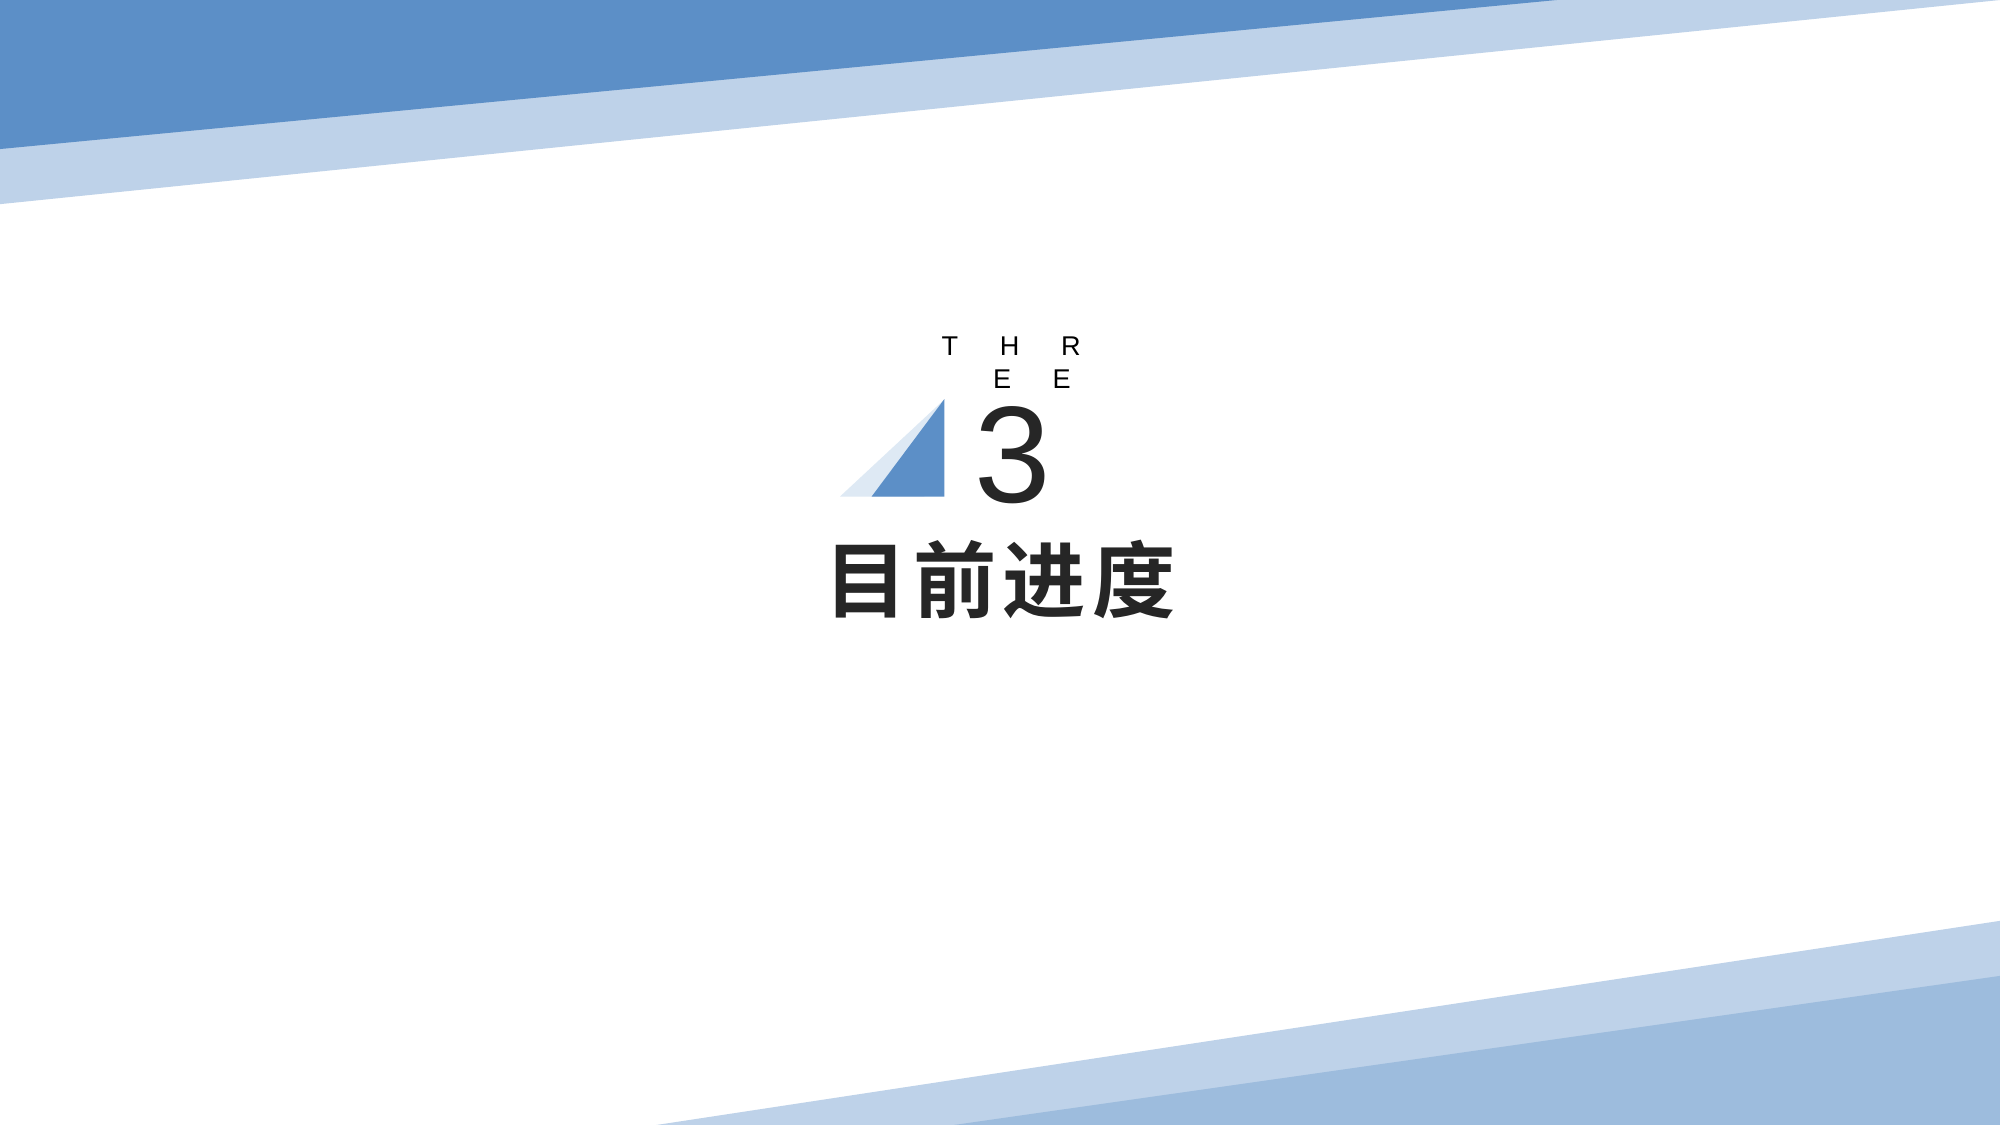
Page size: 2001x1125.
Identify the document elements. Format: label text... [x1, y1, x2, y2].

title 目前进度 [574, 506, 1426, 629]
text_box 3 [959, 372, 1067, 506]
text_box THREE [914, 321, 1150, 372]
